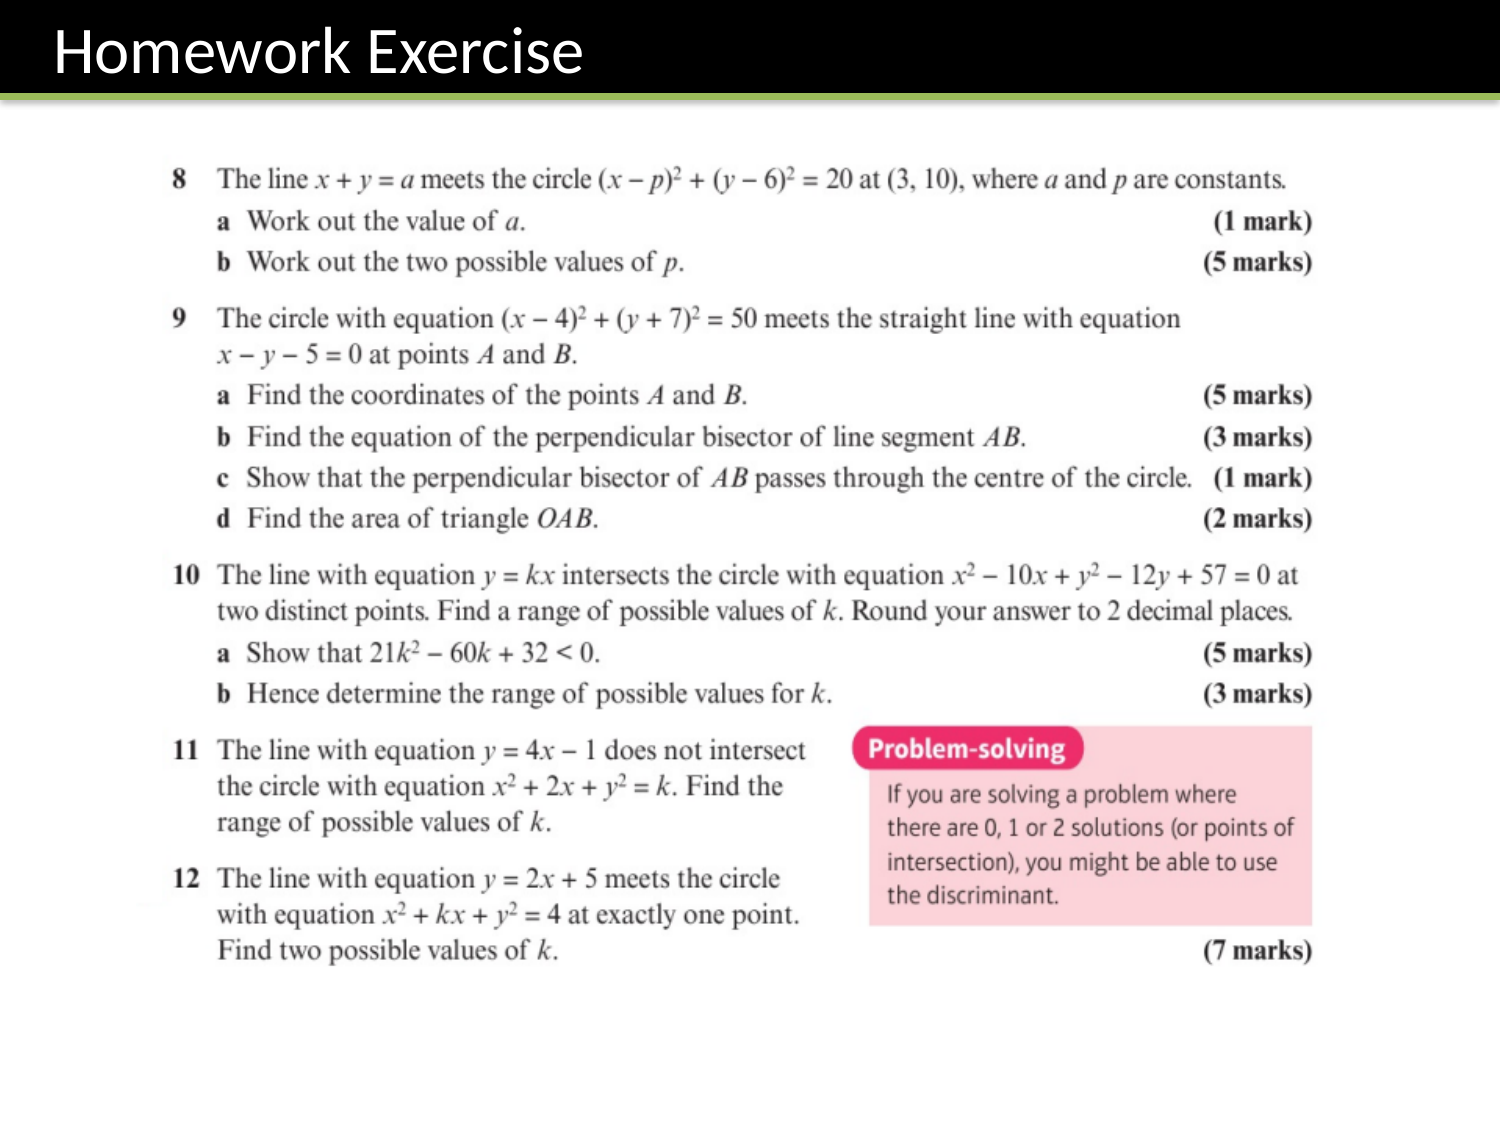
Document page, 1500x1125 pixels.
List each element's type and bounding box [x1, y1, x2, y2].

text_box [0, 0, 1500, 99]
picture [136, 154, 1364, 988]
